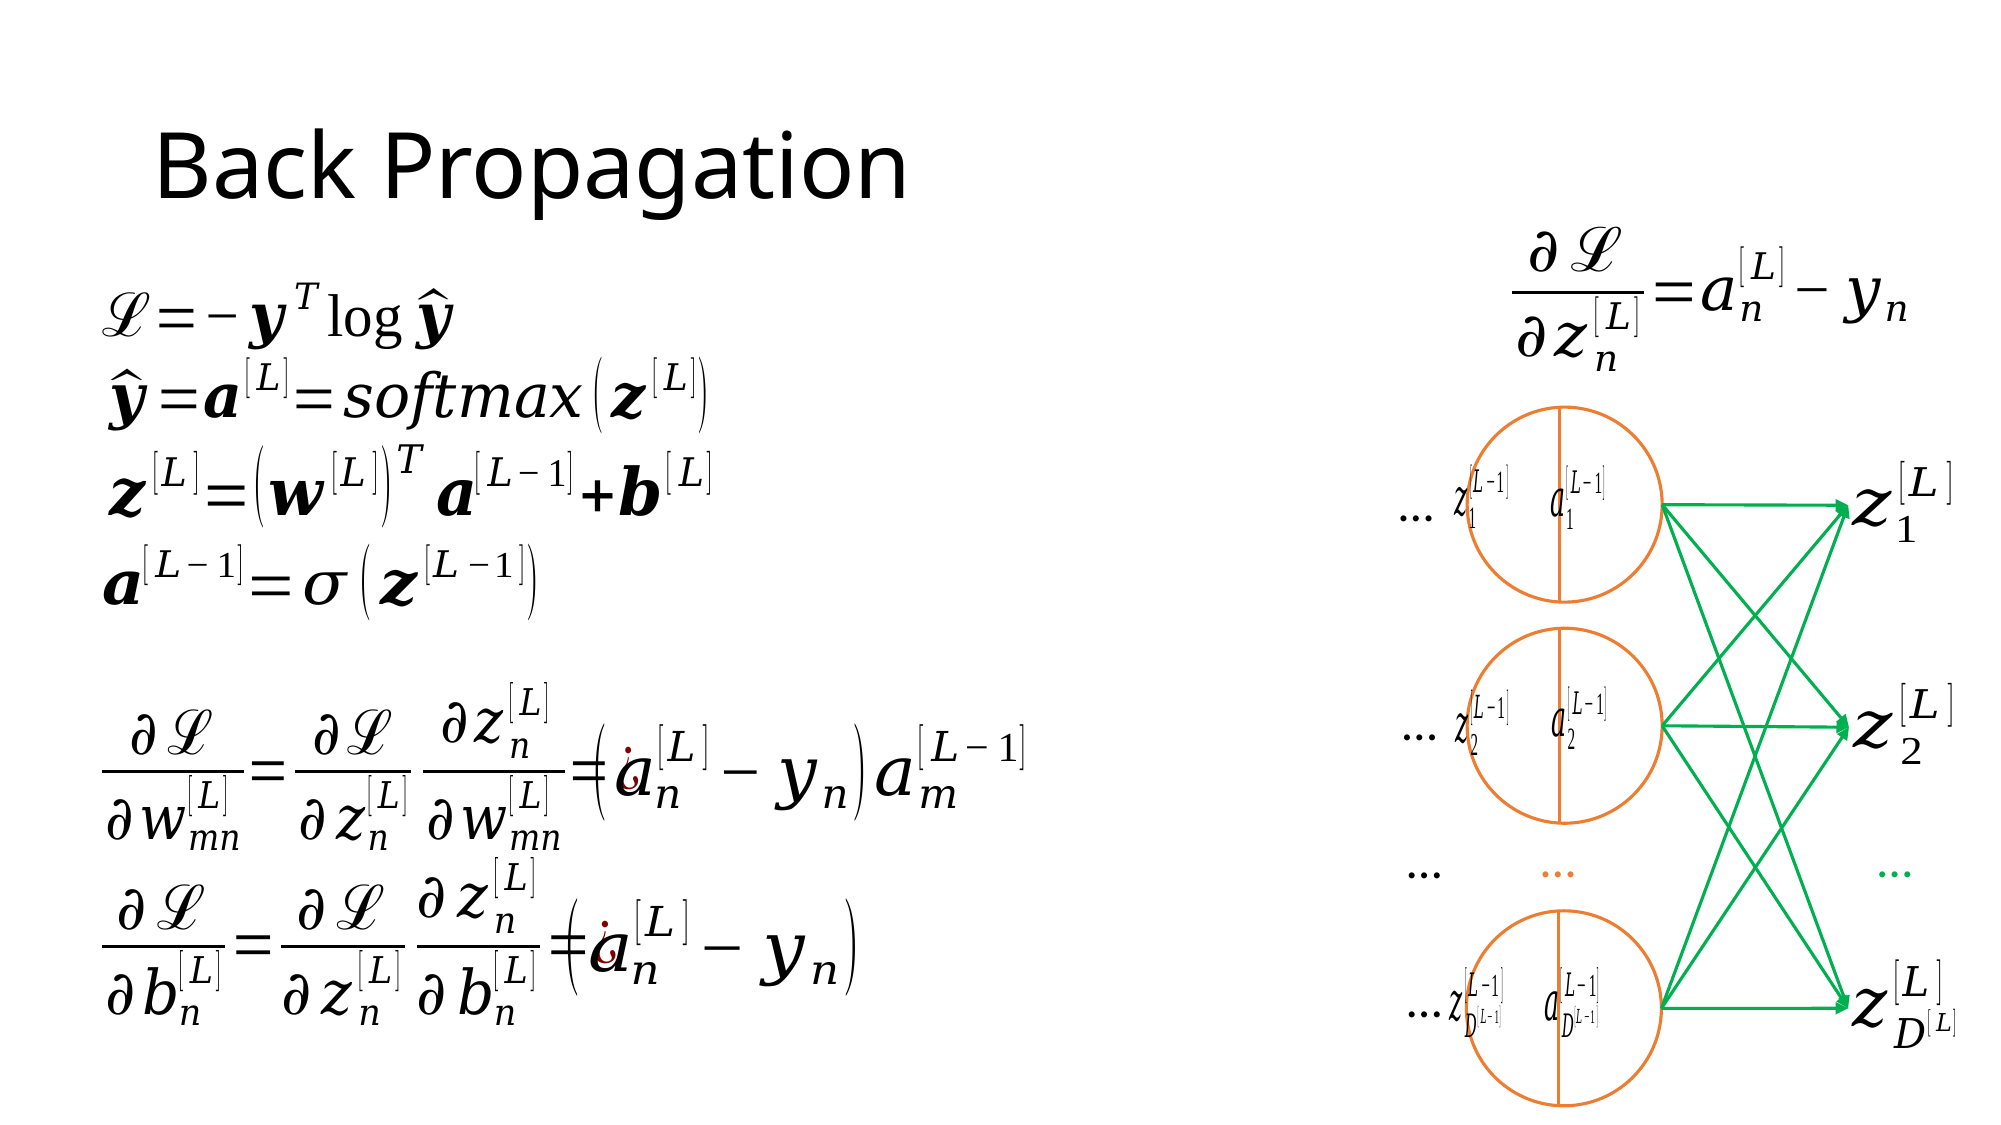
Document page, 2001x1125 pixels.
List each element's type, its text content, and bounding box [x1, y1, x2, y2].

text_box [1467, 909, 1663, 1107]
text_box … [1526, 819, 1601, 895]
title Back Propagation [137, 59, 1863, 278]
text_box … [1862, 819, 1938, 895]
text_box [1466, 627, 1661, 819]
text_box … [1392, 821, 1467, 896]
text_box … [1383, 463, 1459, 539]
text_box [1661, 727, 1849, 1008]
text_box … [1392, 959, 1467, 1035]
text_box … [1387, 682, 1462, 758]
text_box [1661, 505, 1849, 727]
text_box [1466, 406, 1664, 604]
